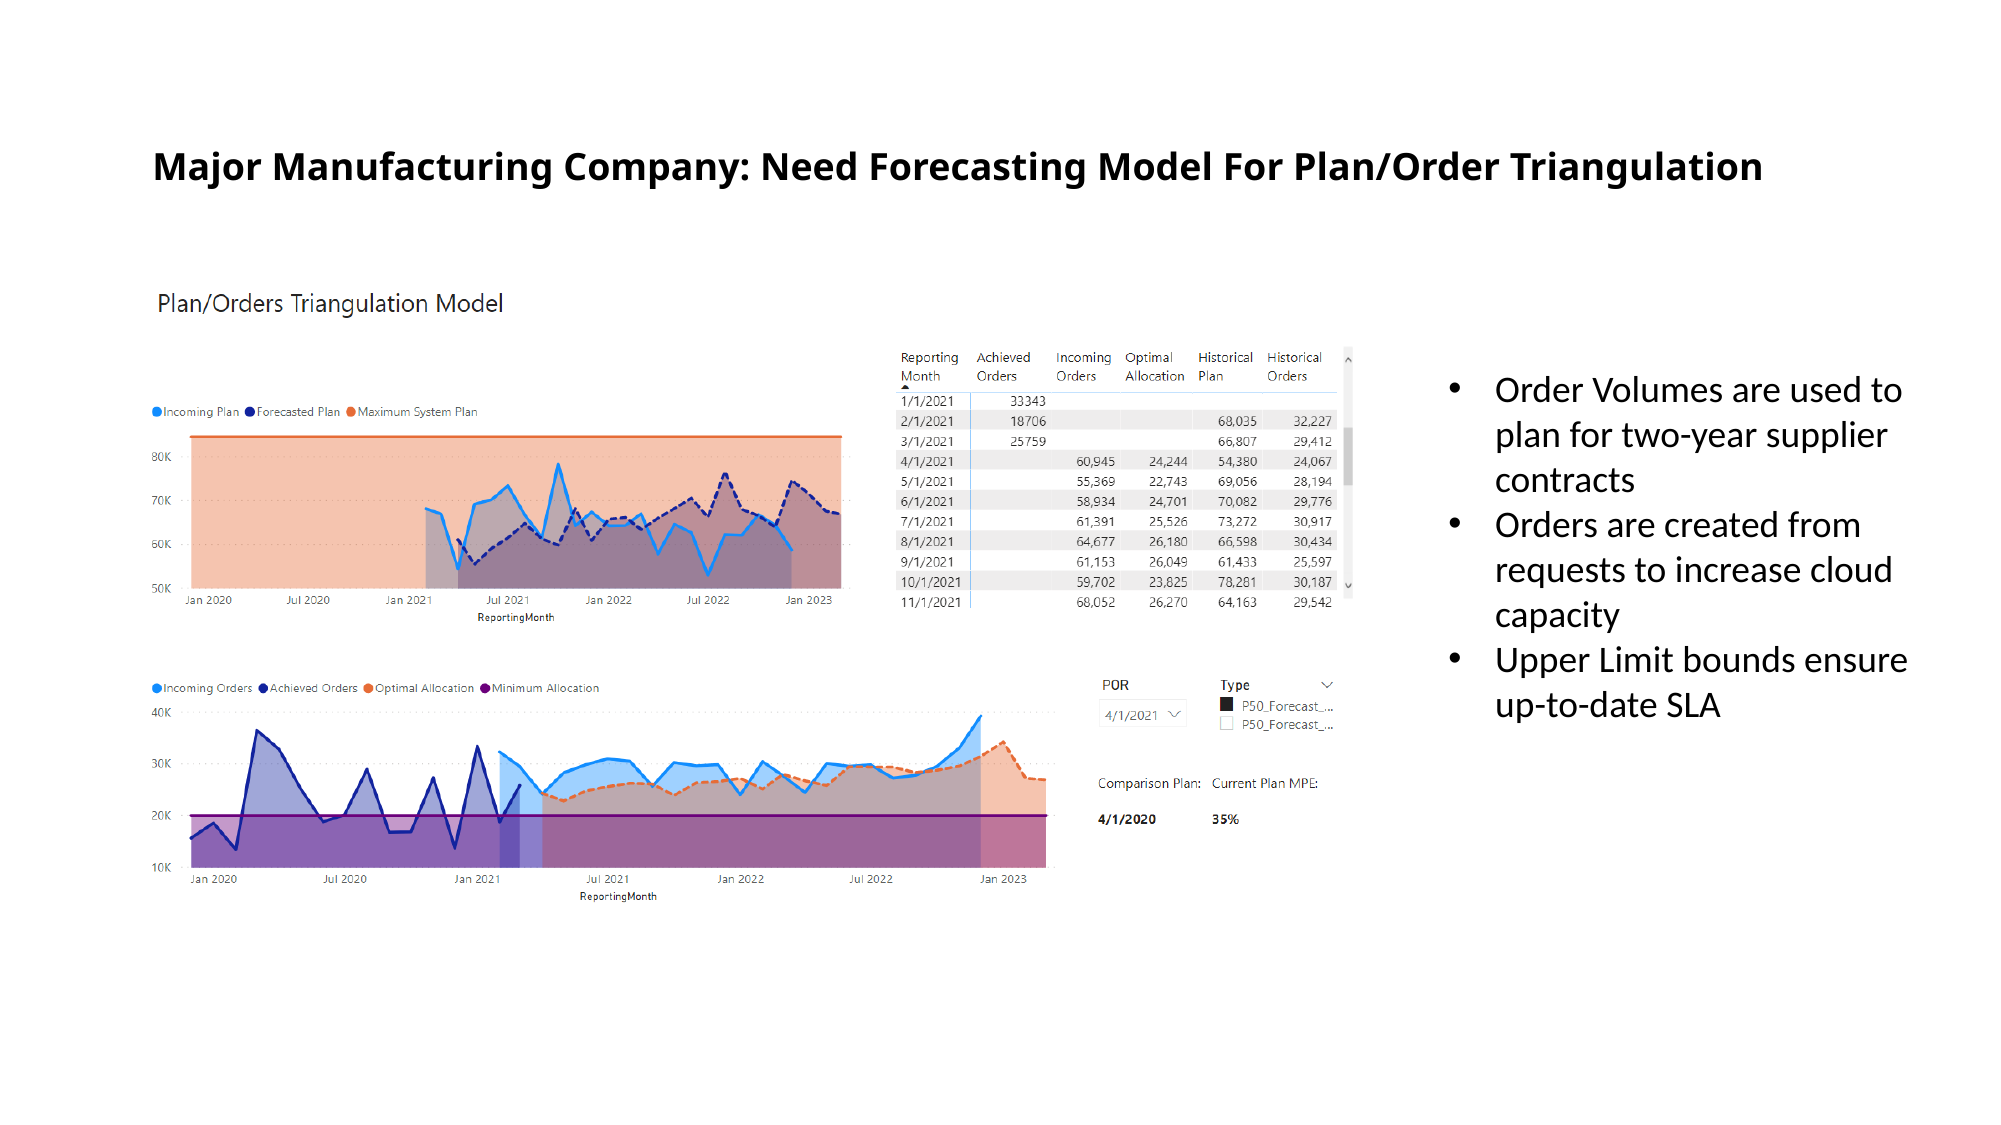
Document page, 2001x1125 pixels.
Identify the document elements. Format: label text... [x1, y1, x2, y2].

title Major Manufacturing Company: Need Forecasting Model For Plan/Order Triangulation [137, 59, 1863, 278]
text_box Order Volumes are used to plan for two-year supplier contracts Orders are created from requests to increase cloud capacity Upper Limit bounds ensure up-to-date SLA [1433, 357, 1967, 733]
picture [142, 277, 1377, 923]
